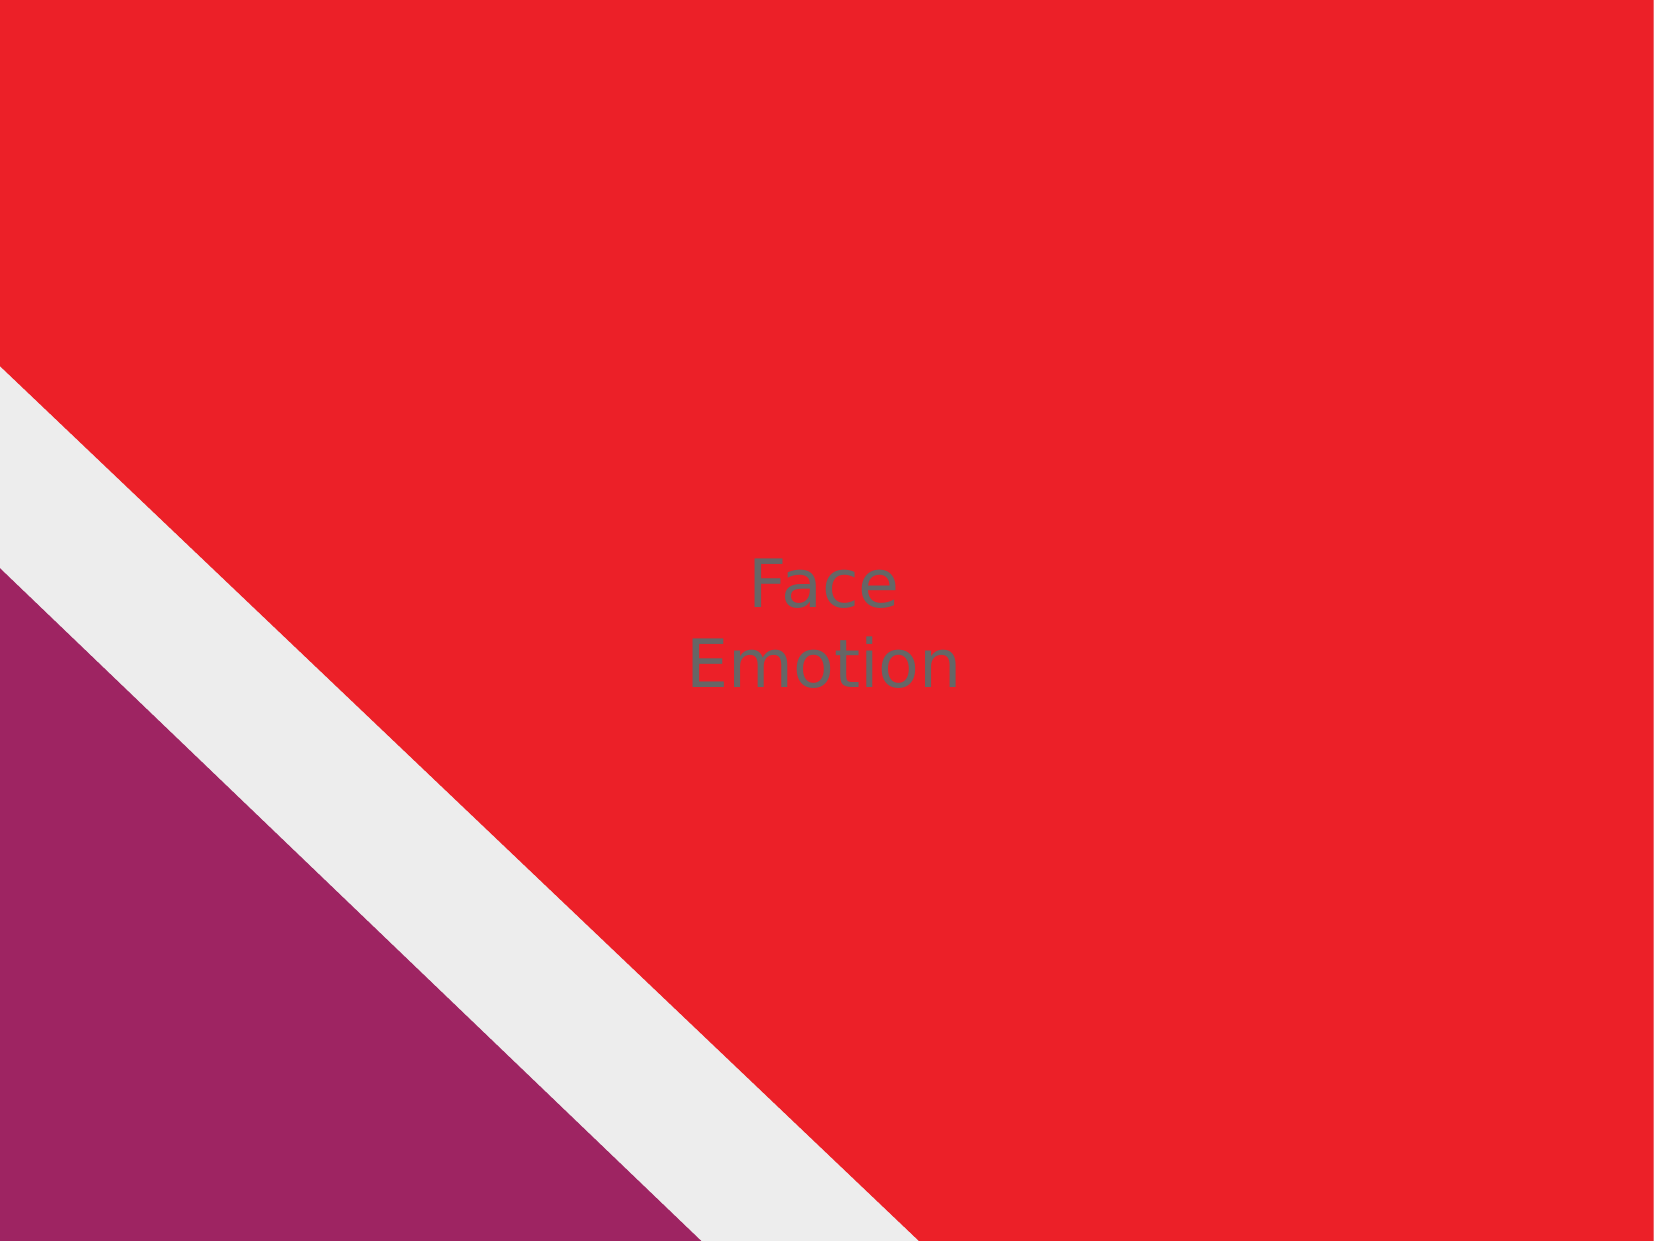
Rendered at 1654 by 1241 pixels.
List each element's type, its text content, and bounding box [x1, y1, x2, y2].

text_box Face Emotion [614, 417, 1035, 824]
